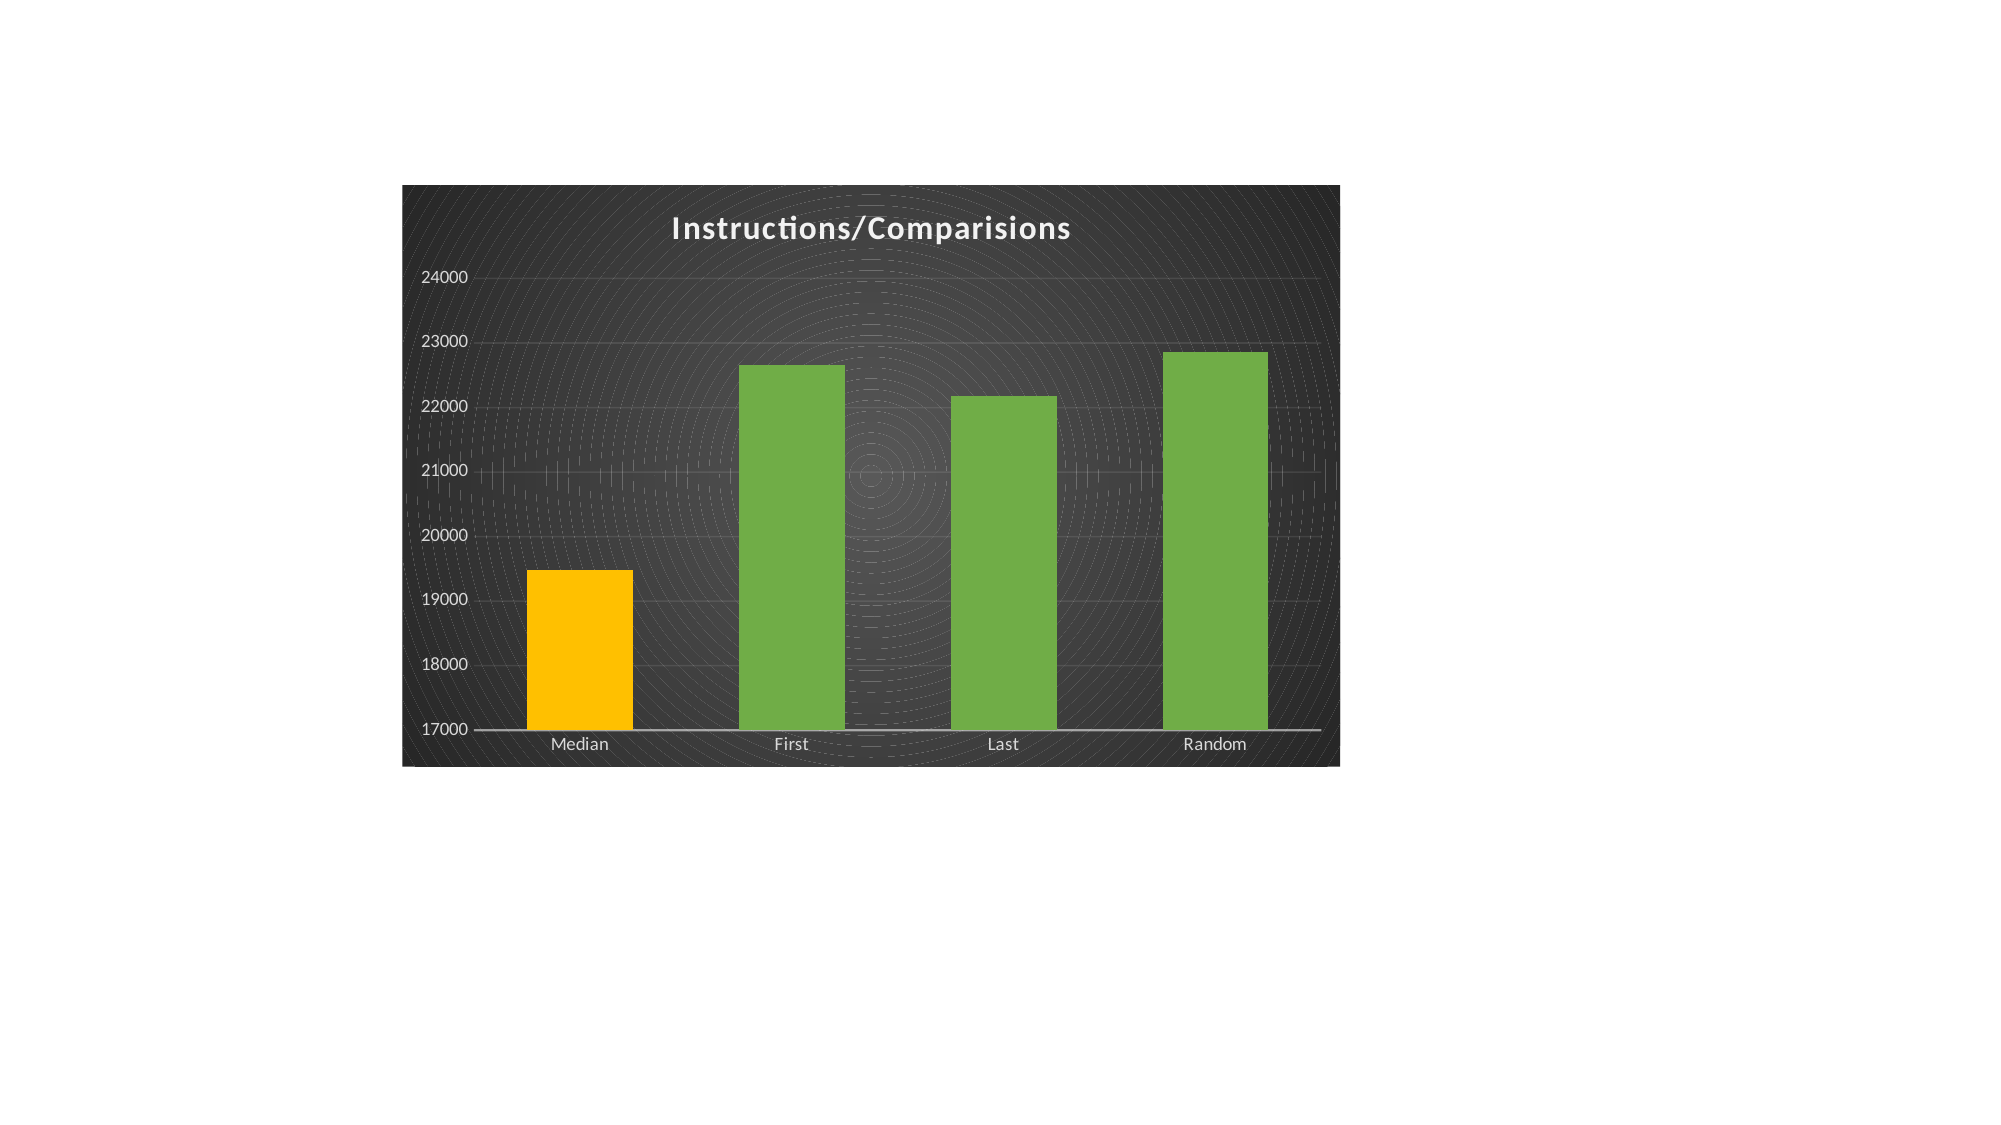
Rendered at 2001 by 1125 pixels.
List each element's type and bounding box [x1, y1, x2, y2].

chart [402, 184, 1341, 767]
